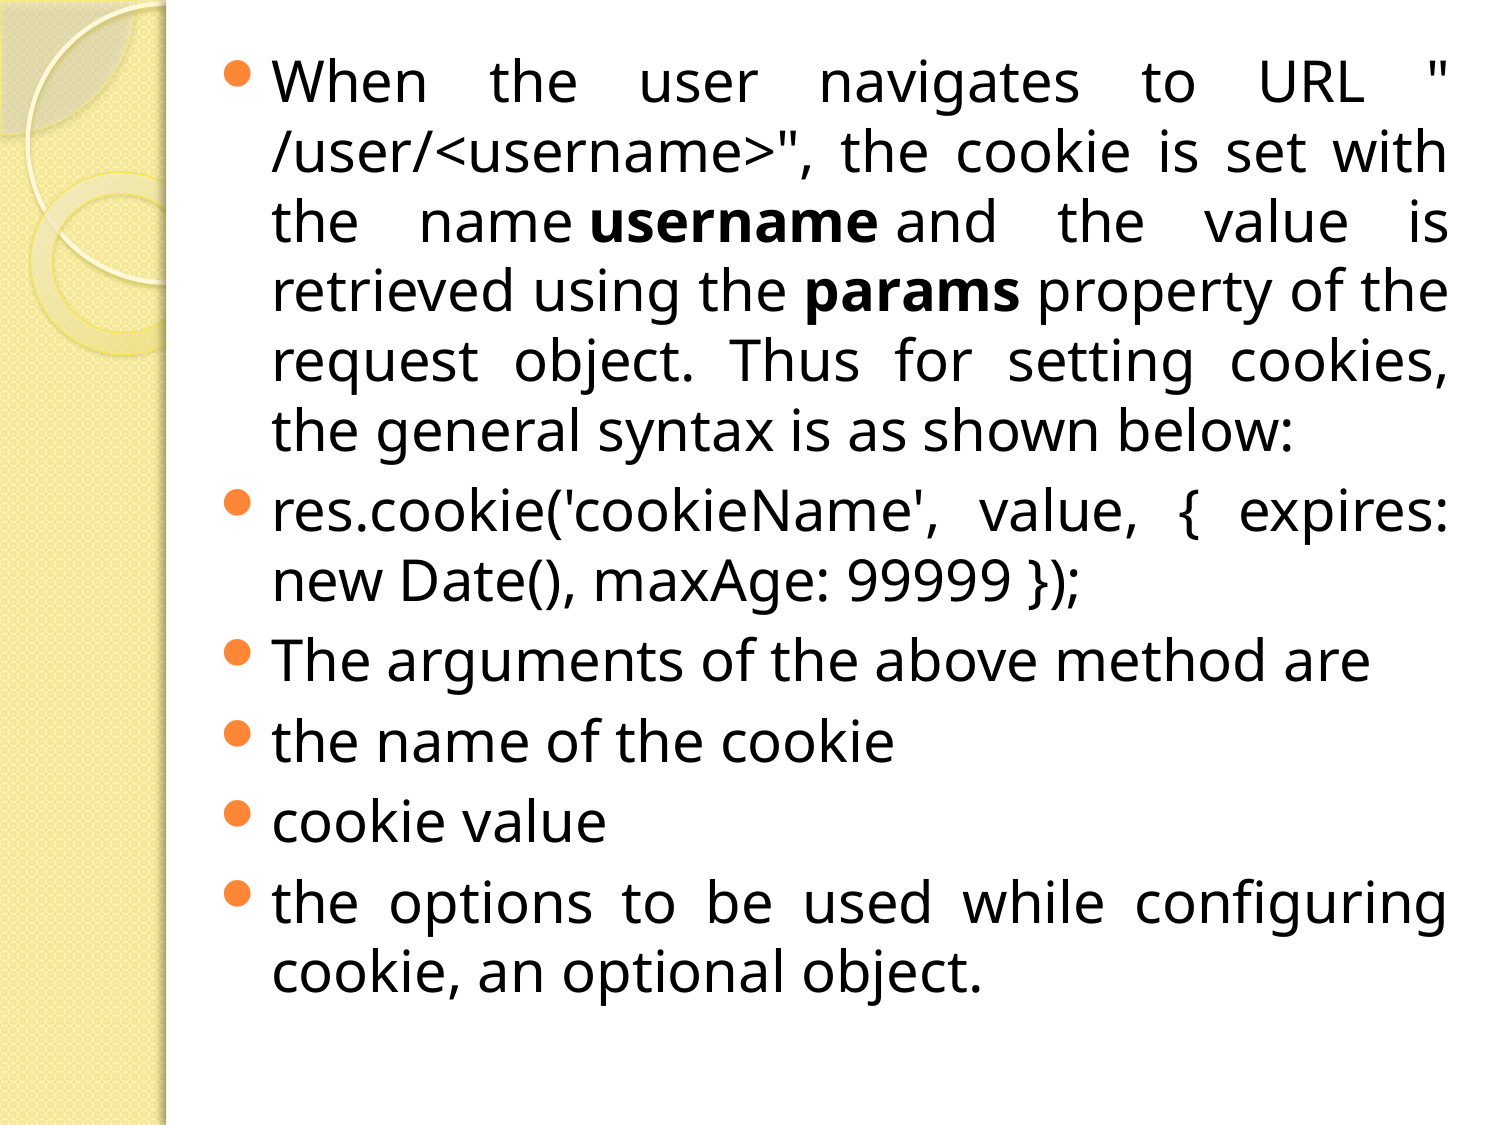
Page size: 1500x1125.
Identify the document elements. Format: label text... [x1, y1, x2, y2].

list When the user navigates to URL " /user/<username>", the cookie is set with the name username and the value is retrieved using the params property of the request object. Thus for setting cookies, the general syntax is as shown below: res.cookie('cookieName', value, { expires: new Date(), maxAge: 99999 }); The arguments of the above method are the name of the cookie cookie value the options to be used while configuring cookie, an optional object. [200, 37, 1466, 1025]
